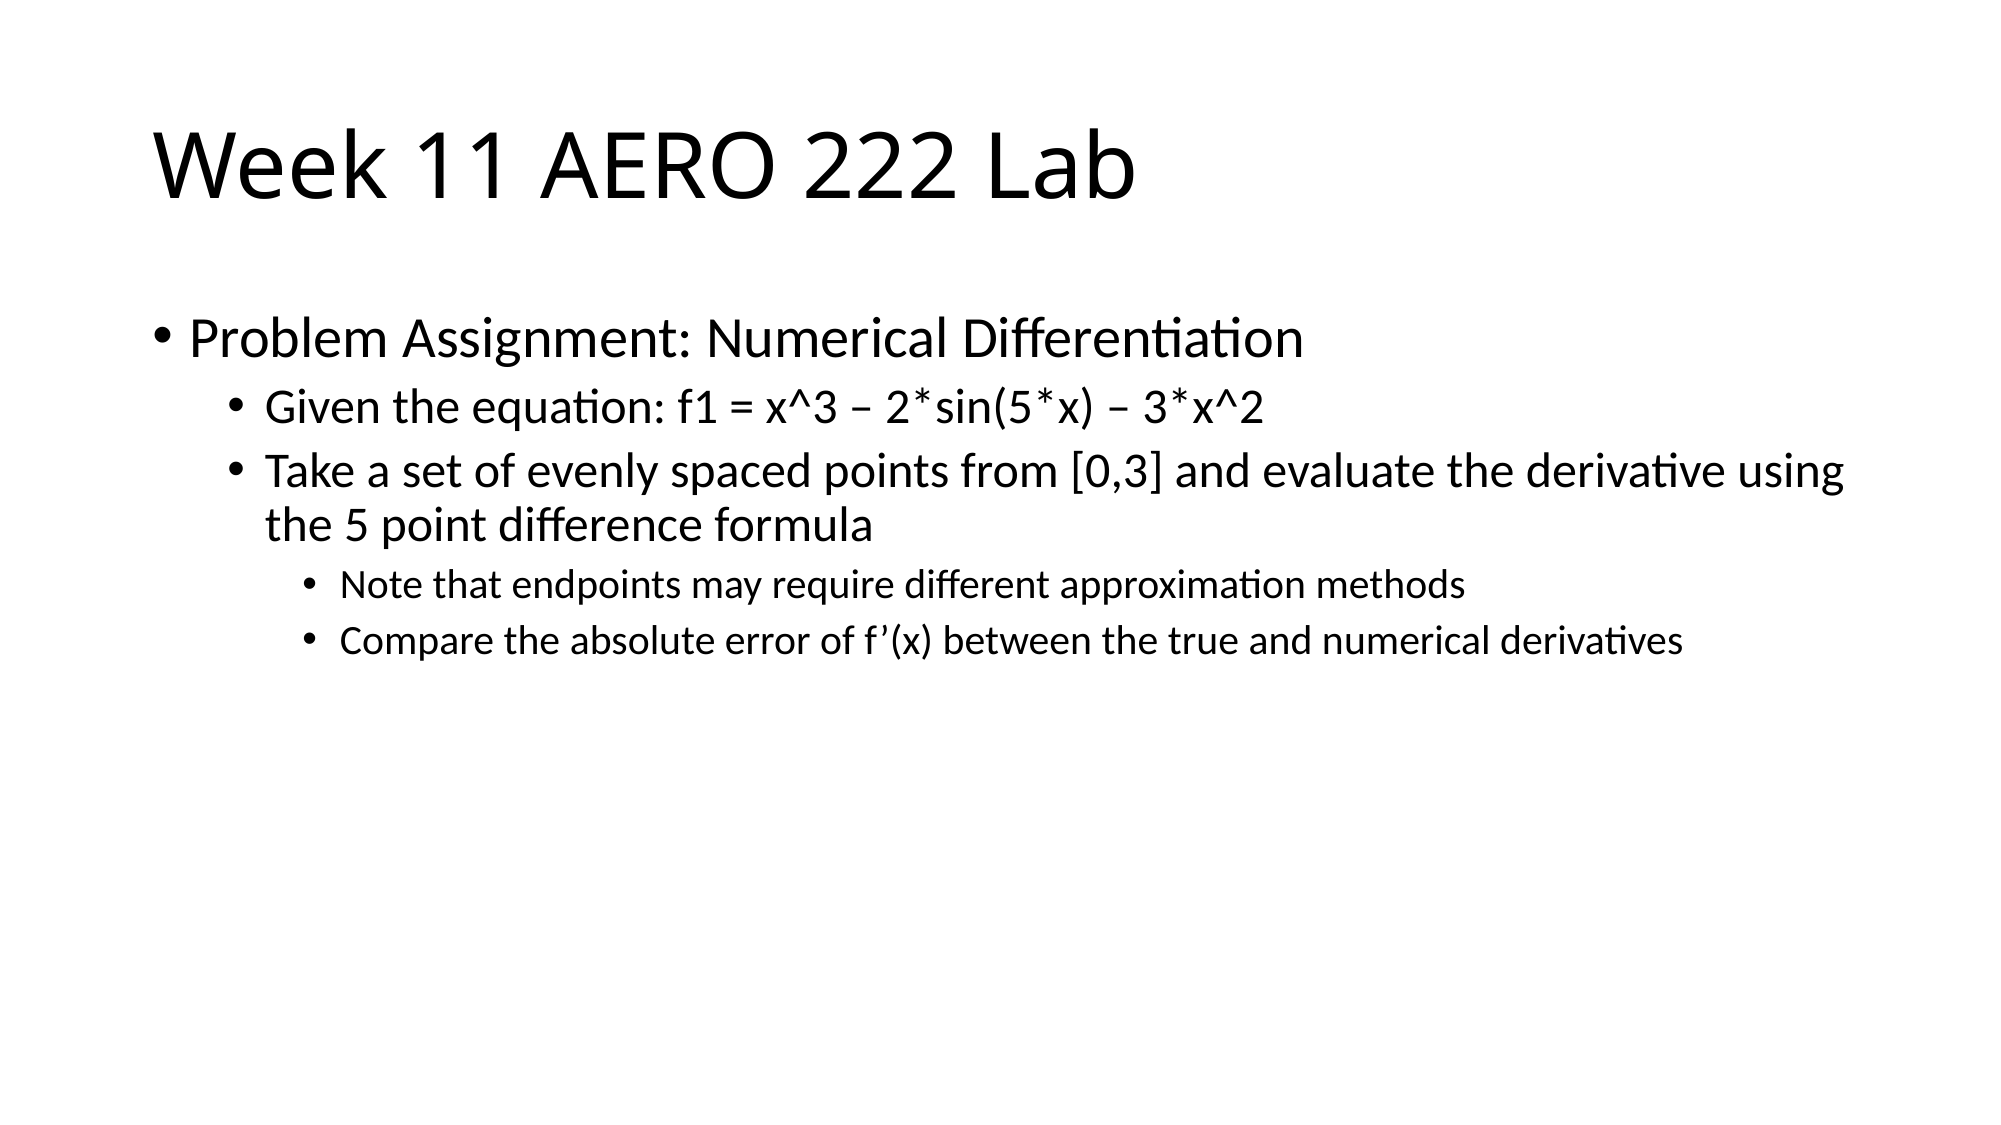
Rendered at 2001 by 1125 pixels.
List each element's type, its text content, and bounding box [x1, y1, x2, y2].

list Problem Assignment: Numerical Differentiation Given the equation: f1 = x^3 – 2*sin(5*x) – 3*x^2 Take a set of evenly spaced points from [0,3] and evaluate the derivative using the 5 point difference formula Note that endpoints may require different approximation methods Compare the absolute error of f’(x) between the true and numerical derivatives [137, 299, 1863, 1014]
title Week 11 AERO 222 Lab [137, 59, 1863, 278]
